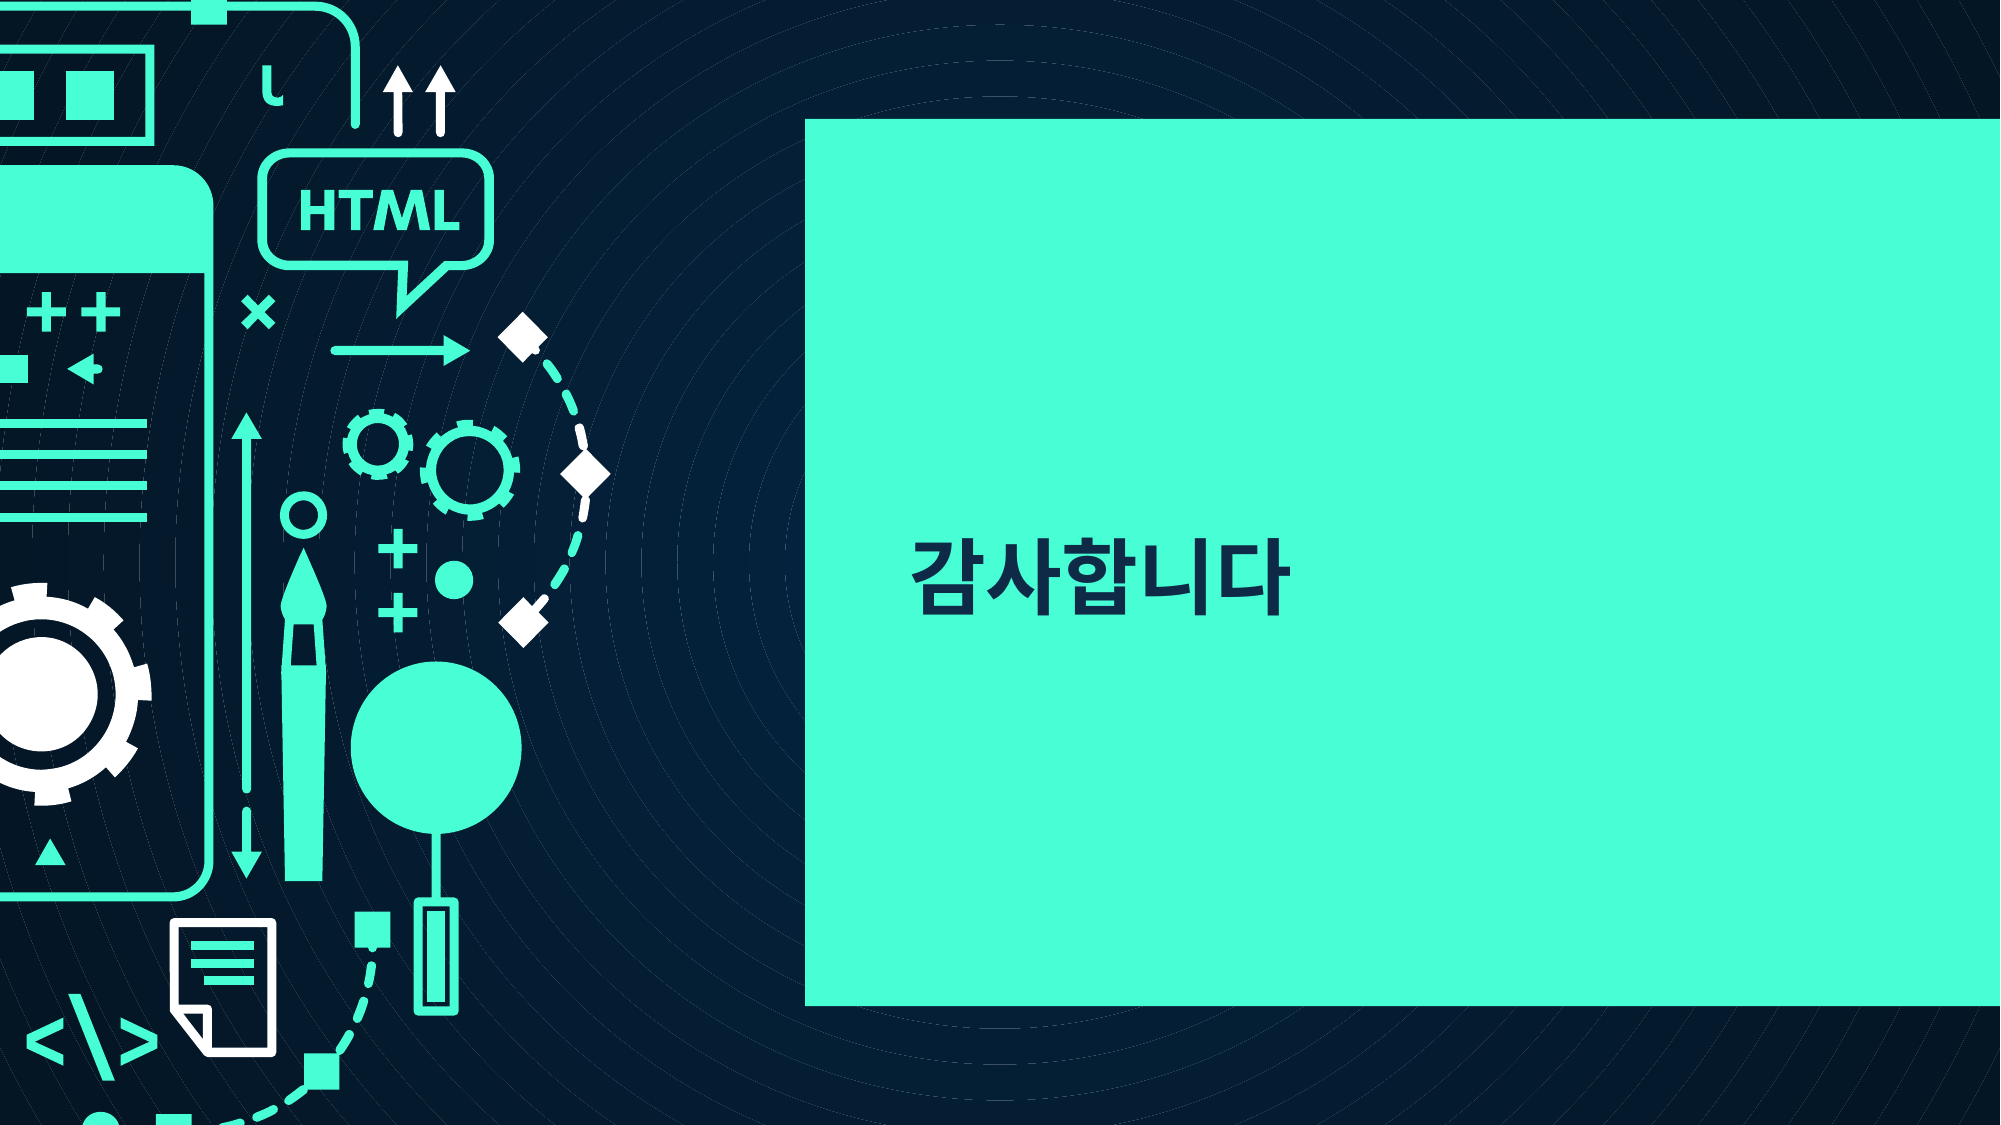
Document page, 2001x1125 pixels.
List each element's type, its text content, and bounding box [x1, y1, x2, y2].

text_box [0, 0, 612, 1125]
title 감사합니다 [889, 512, 1672, 646]
